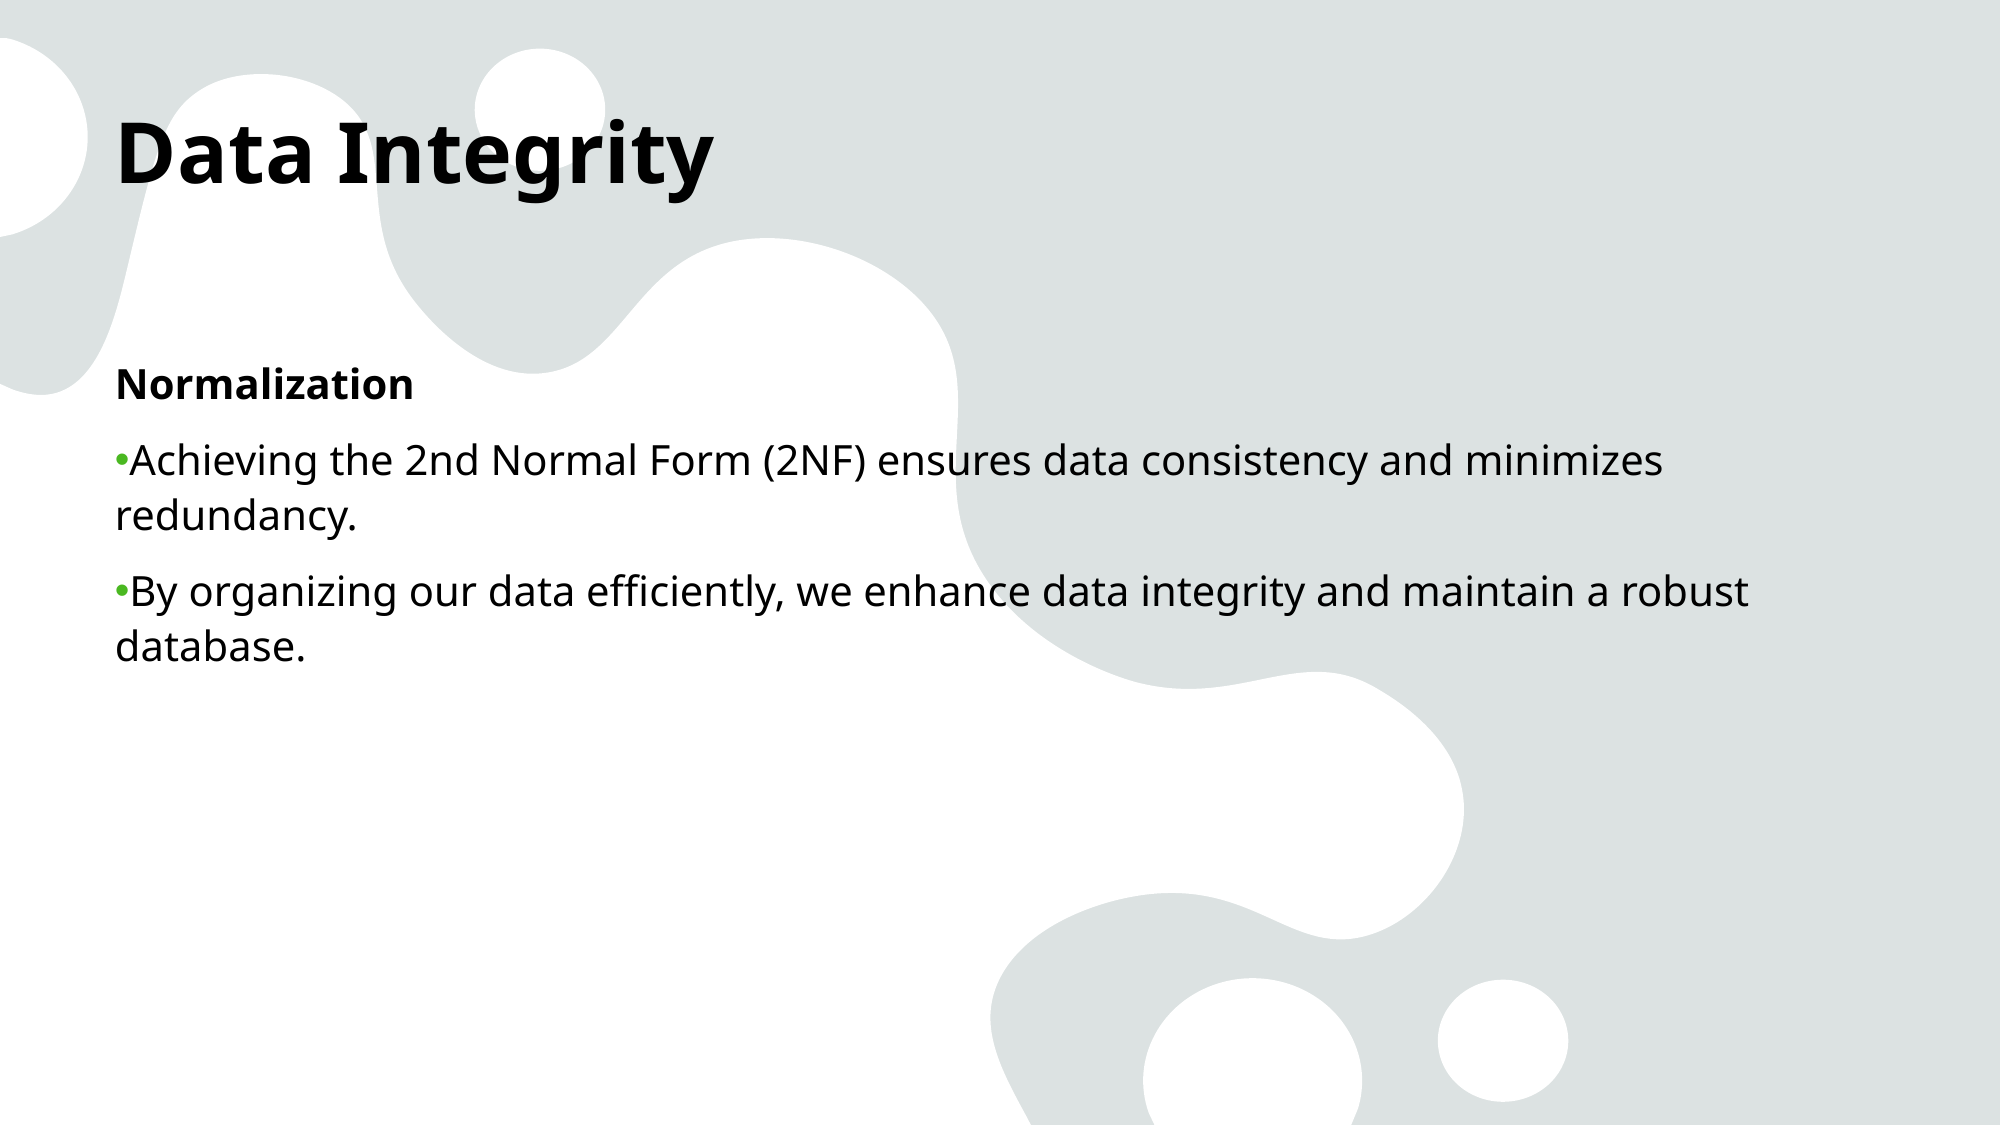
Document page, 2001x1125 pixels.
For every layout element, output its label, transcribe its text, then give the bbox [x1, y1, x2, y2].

title Data Integrity [99, 91, 1900, 309]
list Normalization Achieving the 2nd Normal Form (2NF) ensures data consistency and minimizes redundancy. By organizing our data efficiently, we enhance data integrity and maintain a robust database. [99, 345, 1900, 1008]
